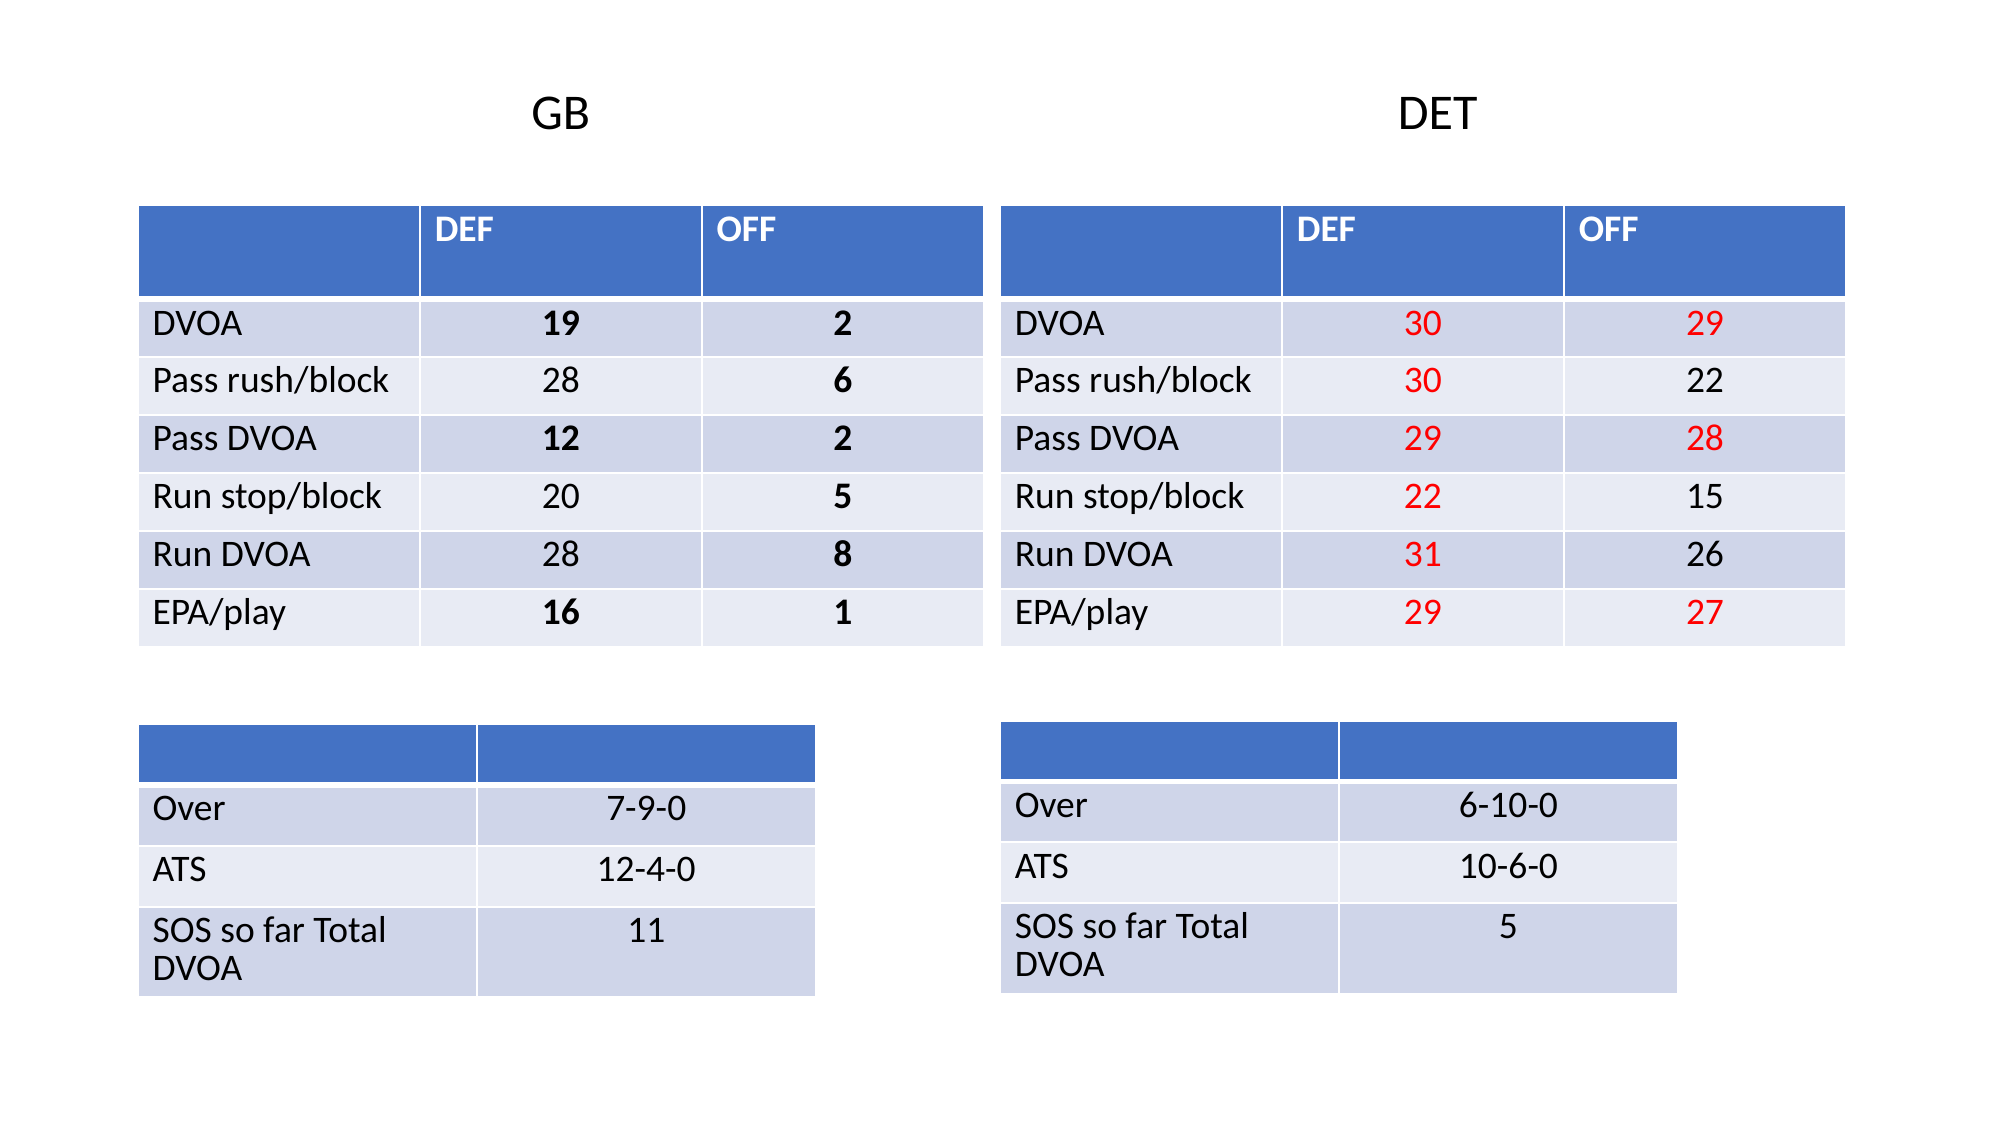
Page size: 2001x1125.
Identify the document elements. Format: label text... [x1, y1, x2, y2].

table_cell 30 [1283, 358, 1563, 414]
table_cell 6-10-0 [1340, 784, 1677, 841]
table_cell Pass rush/block [139, 358, 419, 414]
table_cell ATS [139, 847, 476, 906]
table_cell Pass DVOA [1001, 416, 1281, 472]
list DET [1012, 12, 1863, 148]
table_cell 19 [421, 302, 701, 356]
table_header [1001, 206, 1281, 296]
table_cell DVOA [139, 302, 419, 356]
table_header DEF [1283, 206, 1563, 296]
table_cell 12-4-0 [478, 847, 815, 906]
table_cell 28 [421, 532, 701, 588]
table_cell 28 [1565, 416, 1845, 472]
table_cell 31 [1283, 532, 1563, 588]
table_cell 6 [703, 358, 983, 414]
table_cell 11 [478, 908, 815, 996]
table_cell 27 [1565, 590, 1845, 646]
table_cell Over [1001, 784, 1338, 841]
table_cell 15 [1565, 474, 1845, 530]
table_cell 28 [421, 358, 701, 414]
table_cell EPA/play [1001, 590, 1281, 646]
table_cell 26 [1565, 532, 1845, 588]
table_cell EPA/play [139, 590, 419, 646]
table_header DEF [421, 206, 701, 296]
table_cell SOS so far Total DVOA [139, 908, 476, 996]
table_cell 16 [421, 590, 701, 646]
list GB [137, 12, 984, 148]
table_cell 22 [1283, 474, 1563, 530]
table_cell 8 [703, 532, 983, 588]
table_cell 10-6-0 [1340, 843, 1677, 902]
table_header OFF [1565, 206, 1845, 296]
table_cell 29 [1283, 416, 1563, 472]
table_header [139, 725, 476, 782]
table_cell Run DVOA [1001, 532, 1281, 588]
table_header OFF [703, 206, 983, 296]
table_header [139, 206, 419, 296]
table_cell Pass DVOA [139, 416, 419, 472]
table_cell 1 [703, 590, 983, 646]
table_cell Run DVOA [139, 532, 419, 588]
table_cell Run stop/block [1001, 474, 1281, 530]
table_cell 5 [1340, 904, 1677, 993]
table_cell Over [139, 788, 476, 845]
table_cell Run stop/block [139, 474, 419, 530]
table_cell 29 [1565, 302, 1845, 356]
table_cell 30 [1283, 302, 1563, 356]
table_cell 12 [421, 416, 701, 472]
table_header [1340, 722, 1677, 779]
table_cell Pass rush/block [1001, 358, 1281, 414]
table_cell 5 [703, 474, 983, 530]
table_cell 2 [703, 416, 983, 472]
table_cell DVOA [1001, 302, 1281, 356]
table_cell 2 [703, 302, 983, 356]
table_cell 29 [1283, 590, 1563, 646]
table_header [1001, 722, 1338, 779]
table_cell 20 [421, 474, 701, 530]
table_cell 22 [1565, 358, 1845, 414]
table_cell ATS [1001, 843, 1338, 902]
table_header [478, 725, 815, 782]
table_cell SOS so far Total DVOA [1001, 904, 1338, 993]
table_cell 7-9-0 [478, 788, 815, 845]
